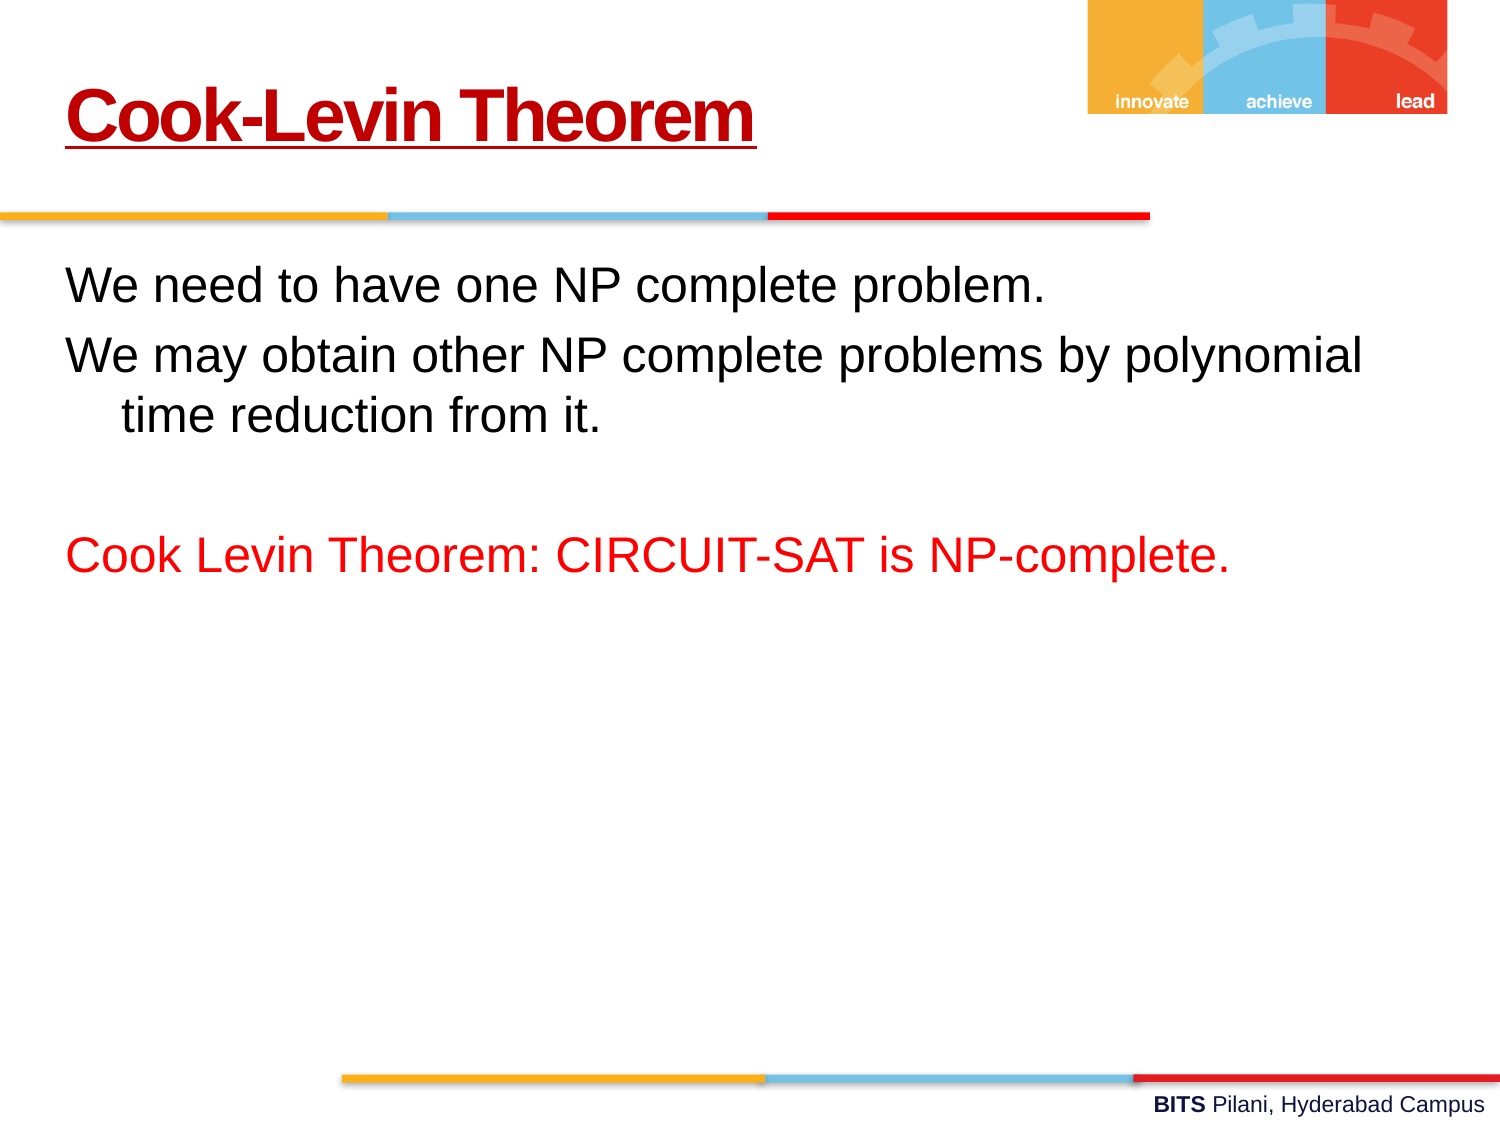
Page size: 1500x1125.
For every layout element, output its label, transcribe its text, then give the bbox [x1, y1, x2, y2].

list We need to have one NP complete problem. We may obtain other NP complete problems by polynomial time reduction from it. Cook Levin Theorem: CIRCUIT-SAT is NP-complete. [50, 245, 1400, 988]
list Cook-Levin Theorem [50, 24, 1088, 213]
picture [1087, 0, 1448, 114]
